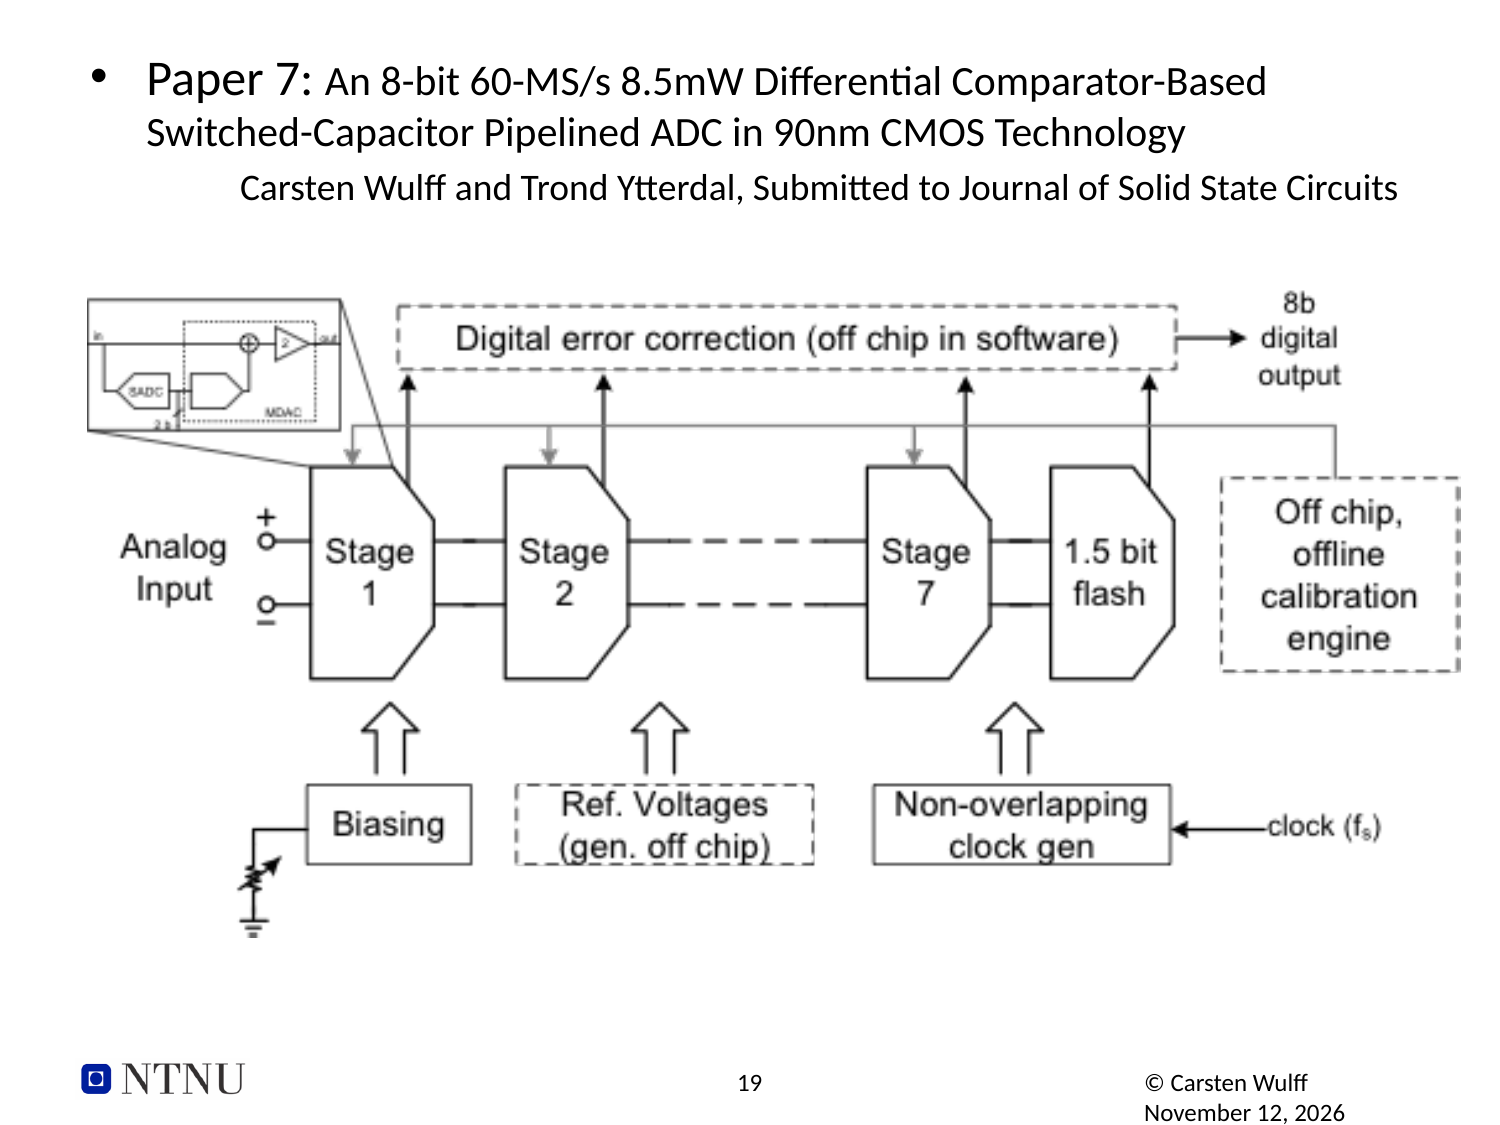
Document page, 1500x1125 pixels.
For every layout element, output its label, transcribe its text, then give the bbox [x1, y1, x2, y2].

picture [75, 1058, 250, 1100]
picture [87, 289, 1461, 938]
list Paper 7: An 8-bit 60-MS/s 8.5mW Diﬀerential Comparator-Based Switched-Capacitor Pipelined ADC in 90nm CMOS Technology Carsten Wulﬀ and Trond Ytterdal, Submitted to Journal of Solid State Circuits [75, 37, 1425, 1013]
